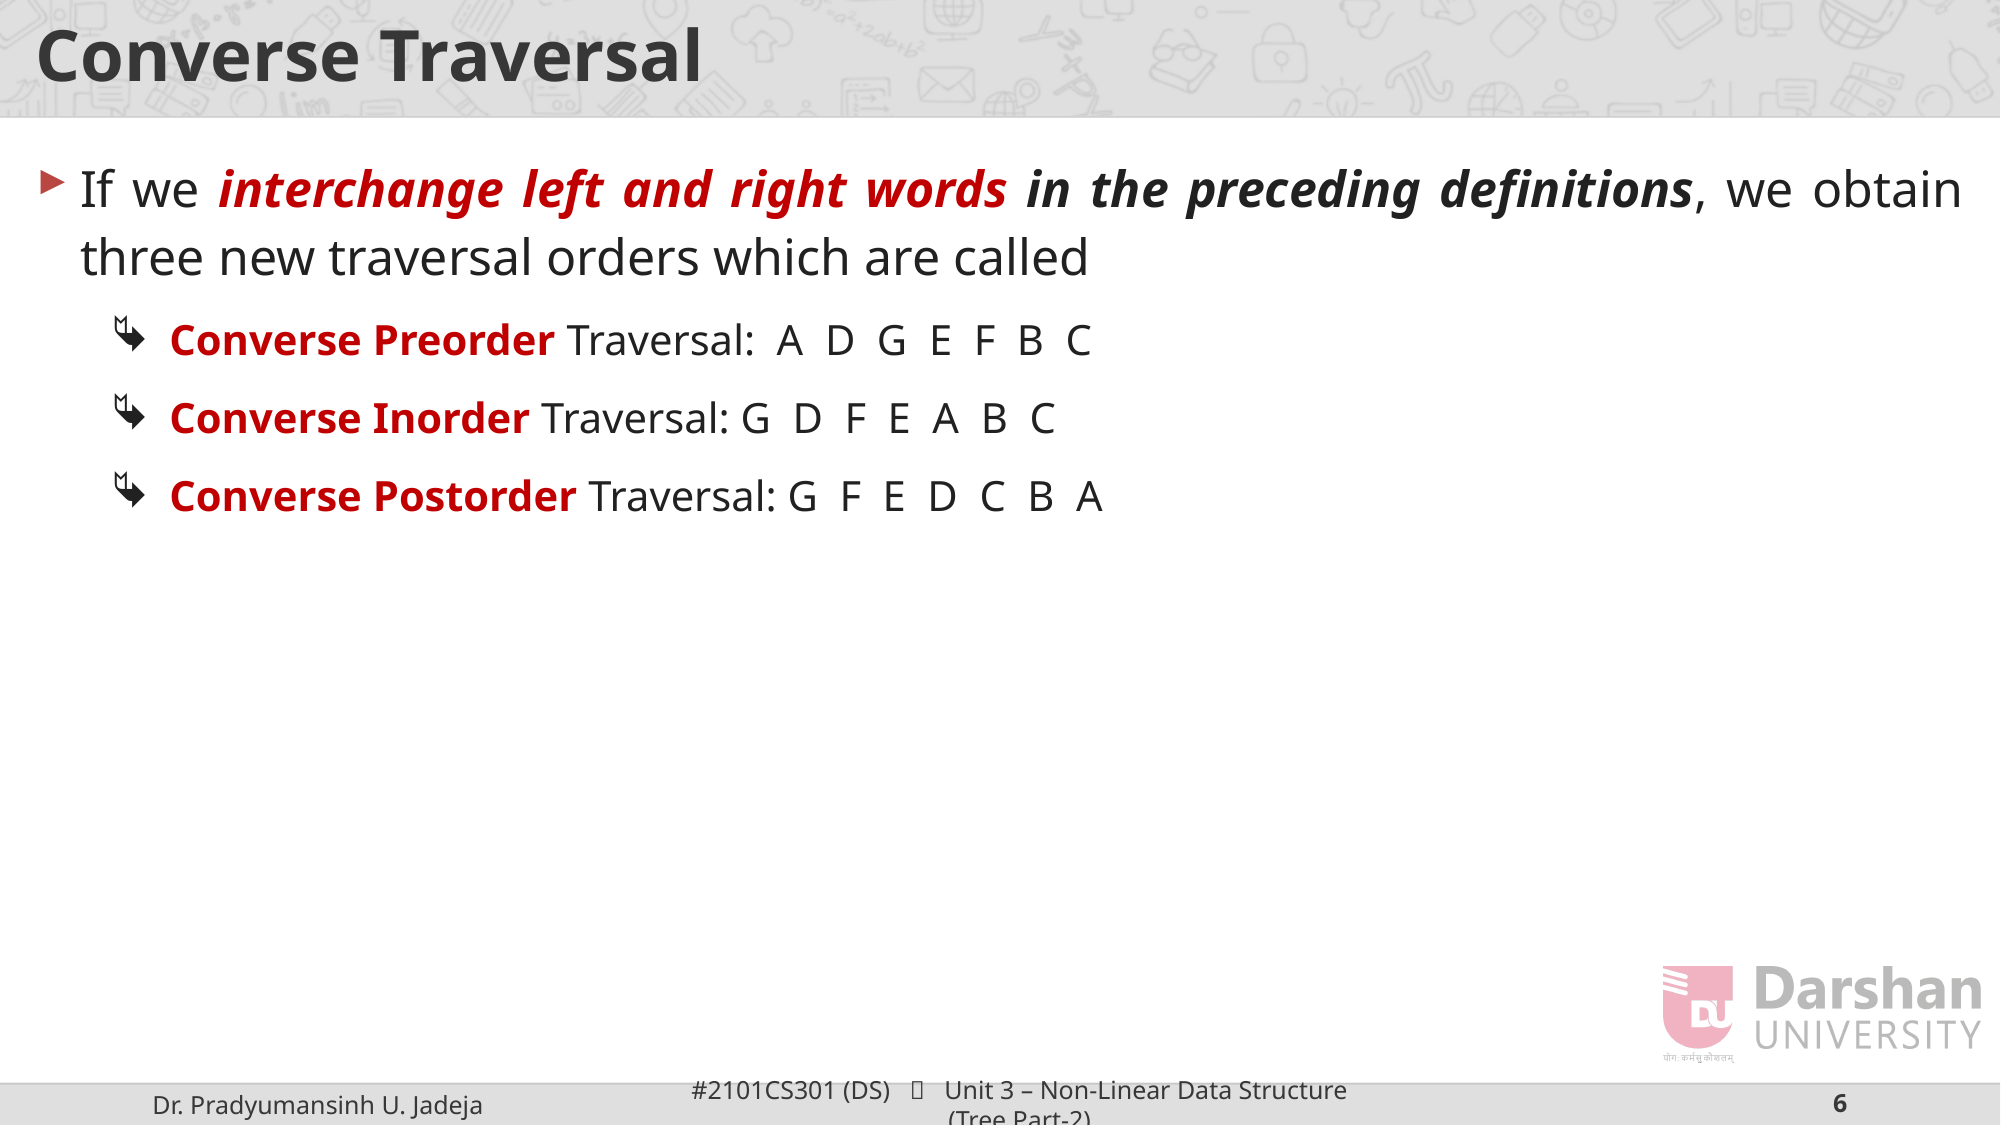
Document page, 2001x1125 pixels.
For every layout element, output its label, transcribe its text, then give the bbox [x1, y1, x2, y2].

list If we interchange left and right words in the preceding definitions, we obtain three new traversal orders which are called Converse Preorder Traversal: A D G E F B C Converse Inorder Traversal: G D F E A B C Converse Postorder Traversal: G F E D C B A [21, 141, 1979, 1059]
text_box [1663, 966, 1981, 1063]
title Converse Traversal [0, 0, 2000, 117]
